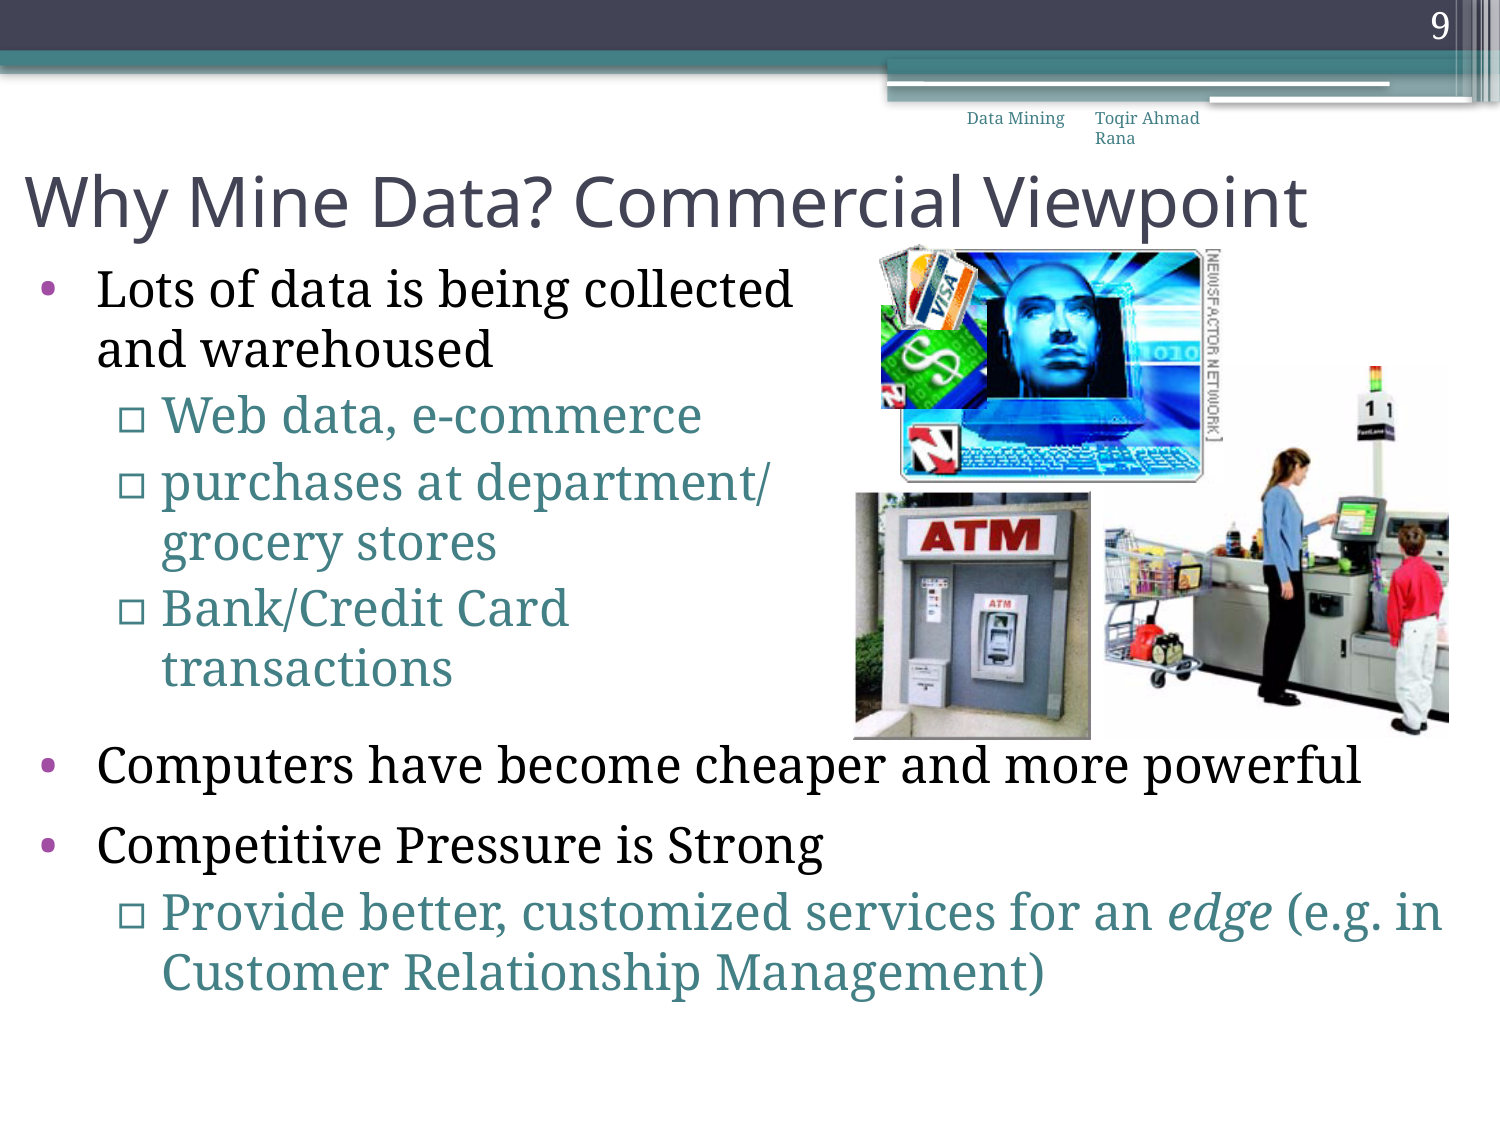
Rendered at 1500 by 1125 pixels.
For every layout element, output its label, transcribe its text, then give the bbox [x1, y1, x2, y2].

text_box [877, 336, 991, 413]
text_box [849, 487, 1094, 744]
list Lots of data is being collected and warehoused Web data, e-commerce purchases at department/ grocery stores Bank/Credit Card transactions Computers have become cheaper and more powerful Competitive Pressure is Strong Provide better, customized services for an edge (e.g. in Customer Relationship Management) [24, 249, 1463, 1125]
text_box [1099, 362, 1453, 747]
slide_number Toqir Ahmad Rana [1080, 100, 1238, 176]
footer Data Mining [862, 100, 1080, 176]
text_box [874, 237, 988, 331]
picture [899, 249, 1223, 483]
slide_number 9 [1341, 0, 1466, 61]
title Why Mine Data? Commercial Viewpoint [24, 149, 1463, 249]
